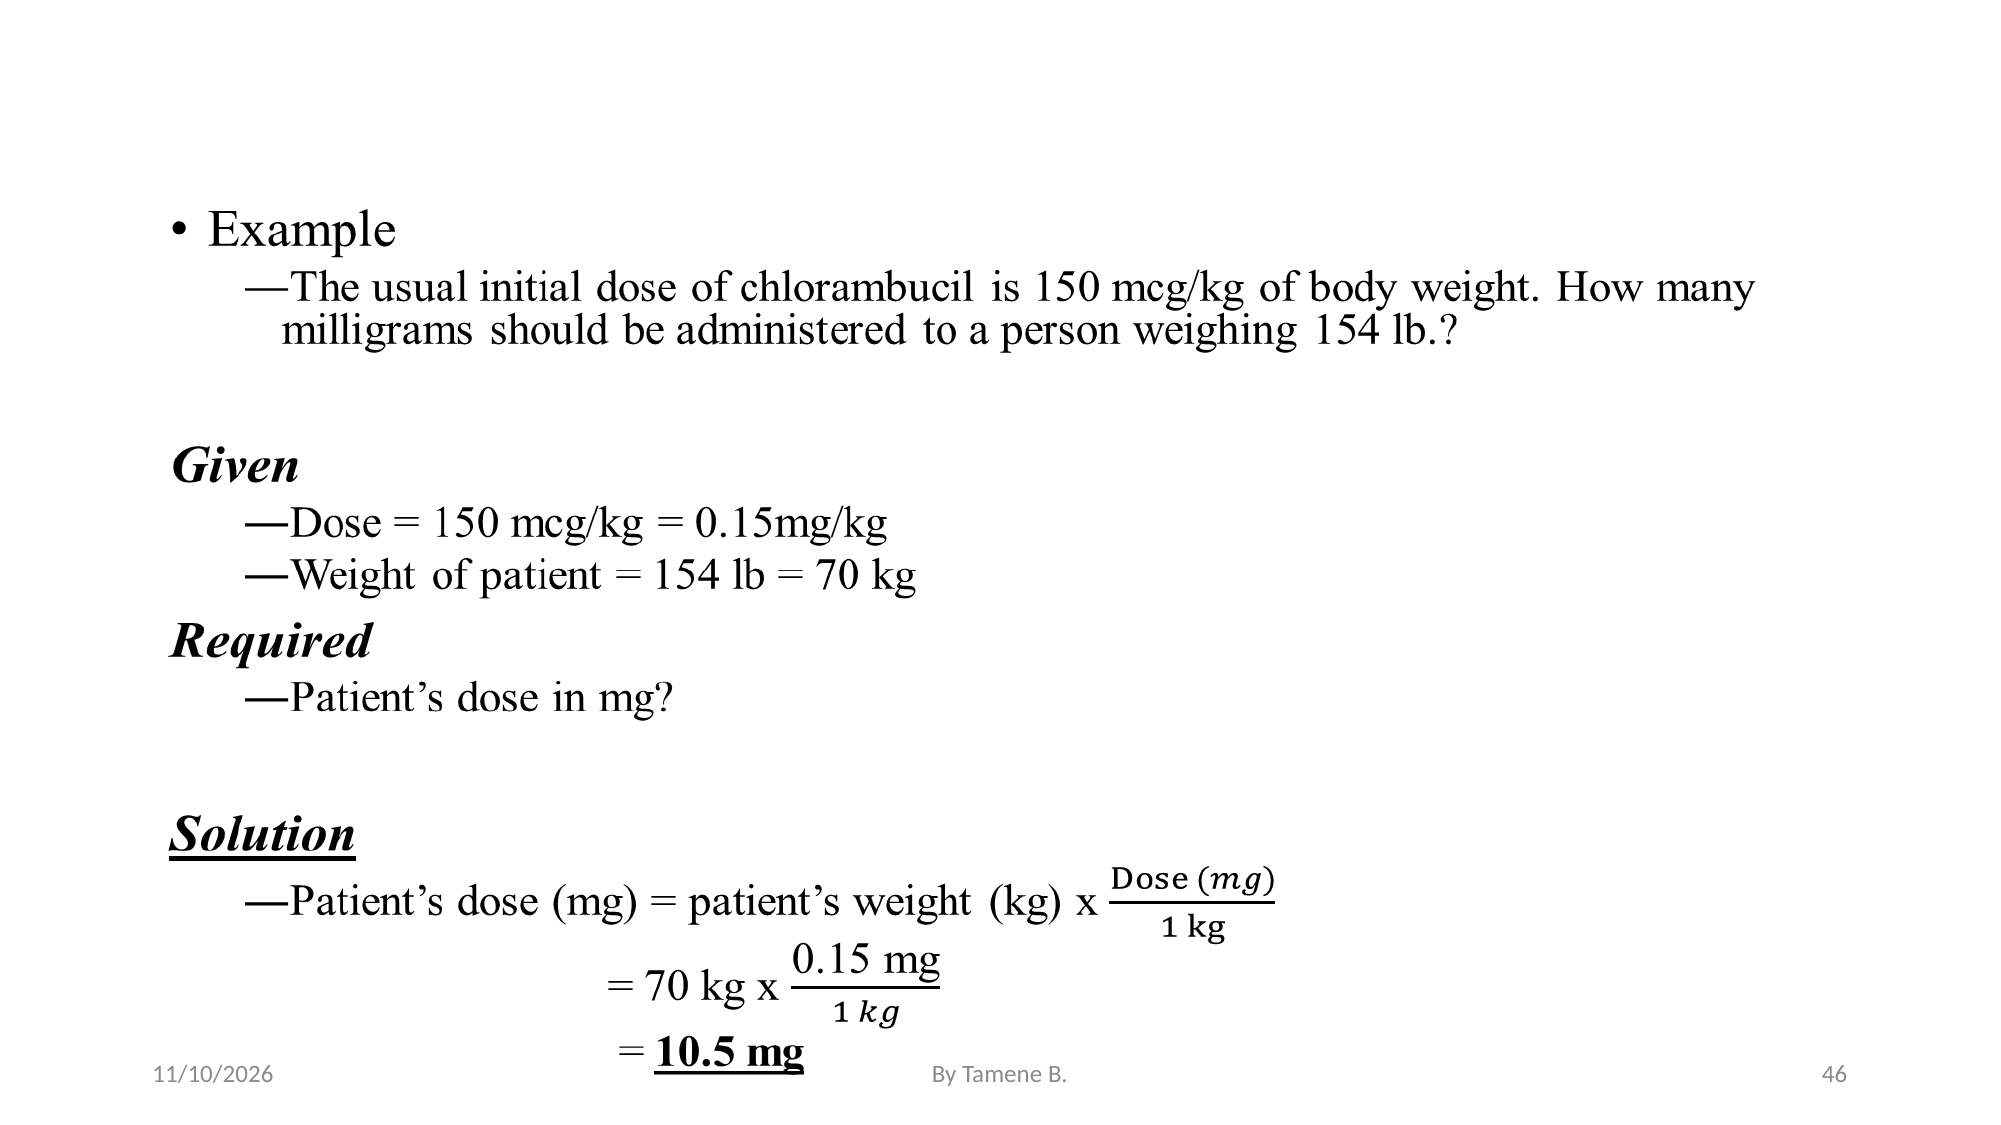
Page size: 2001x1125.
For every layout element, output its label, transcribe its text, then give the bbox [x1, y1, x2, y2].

footer By Tamene B. [662, 1042, 1338, 1103]
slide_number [137, 1042, 588, 1103]
slide_number 46 [1412, 1042, 1863, 1103]
list [137, 179, 1863, 1103]
